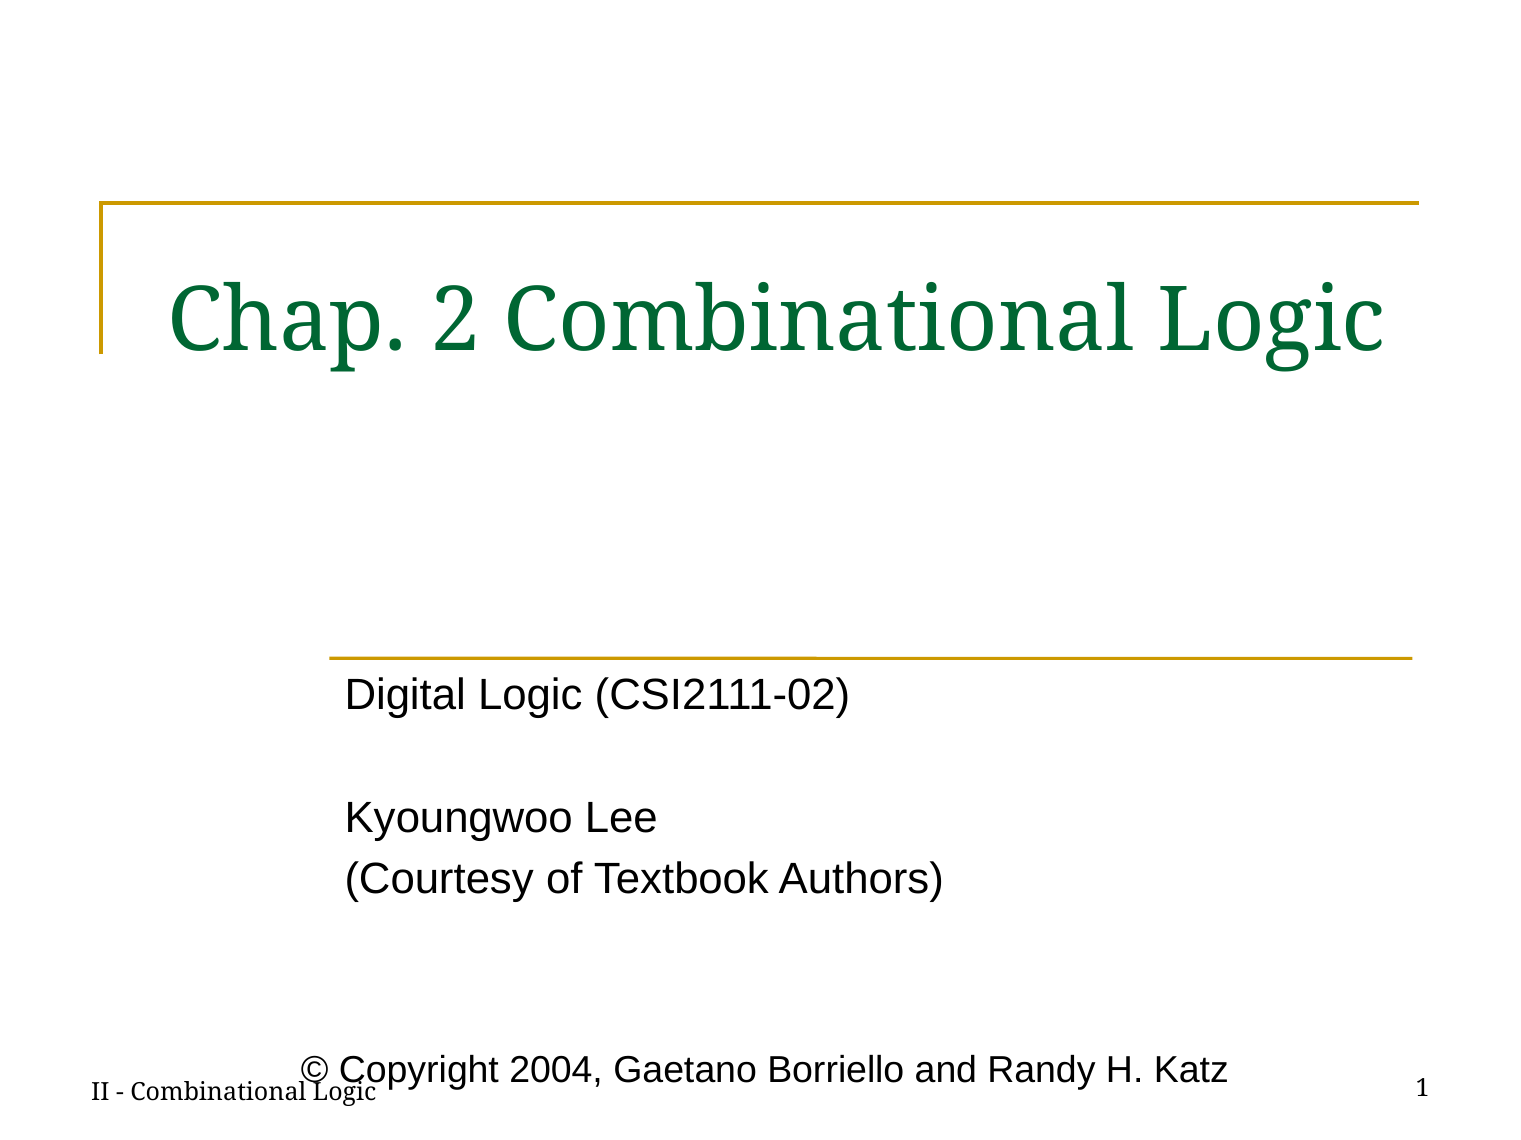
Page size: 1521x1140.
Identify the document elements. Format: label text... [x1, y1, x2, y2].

slide_number 1 [1415, 1037, 1445, 1114]
title Chap. 2 Combinational Logic [152, 253, 1420, 545]
subtitle Digital Logic (CSI2111-02) Kyoungwoo Lee (Courtesy of Textbook Authors) [329, 658, 1420, 950]
text_box © Copyright 2004, Gaetano Borriello and Randy H. Katz [285, 1037, 1415, 1114]
slide_number II - Combinational Logic [76, 1037, 285, 1114]
